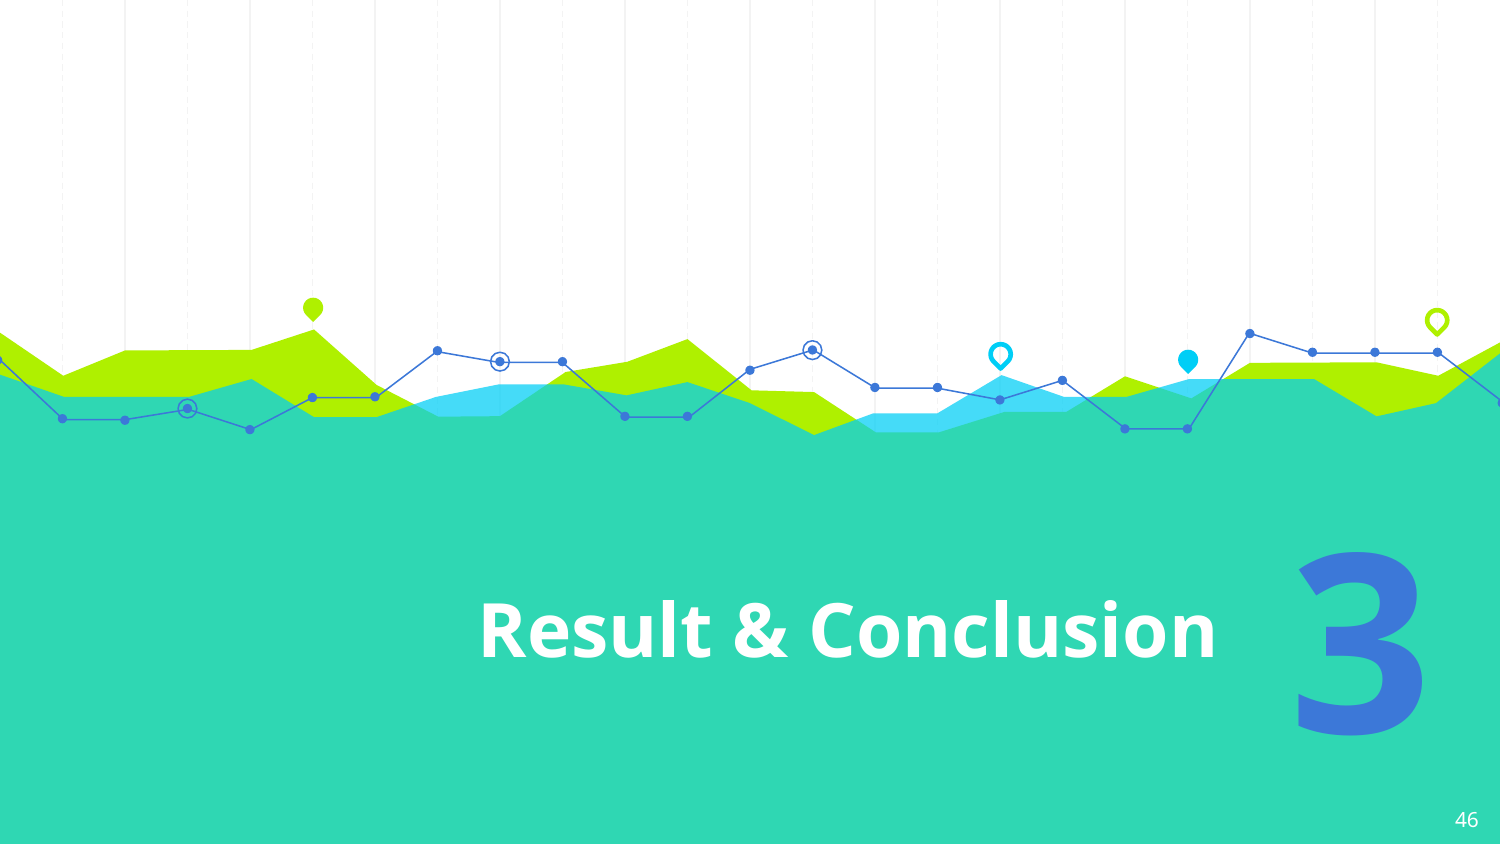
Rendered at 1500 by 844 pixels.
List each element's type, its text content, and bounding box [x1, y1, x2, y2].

title Result & Conclusion [378, 497, 1235, 688]
text_box 3 [1216, 600, 1500, 799]
slide_number 46 [1403, 791, 1494, 844]
